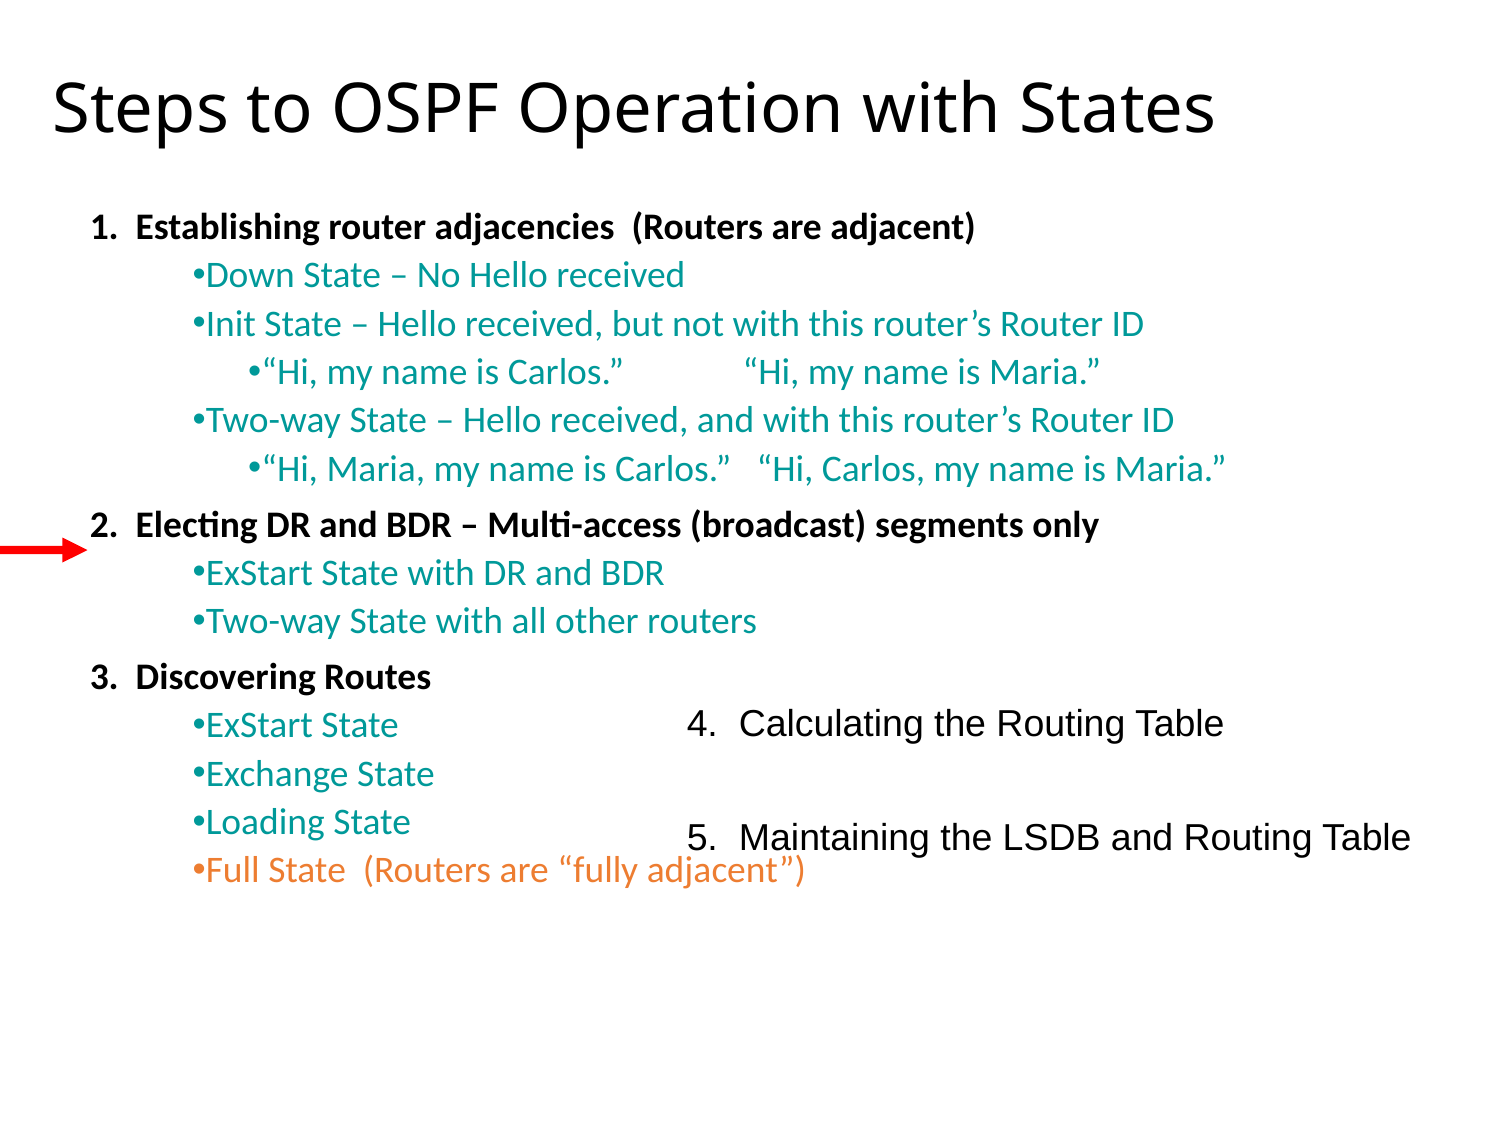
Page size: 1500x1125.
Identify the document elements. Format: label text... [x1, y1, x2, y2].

title Steps to OSPF Operation with States [37, 41, 1463, 180]
text_box 4. Calculating the Routing Table 5. Maintaining the LSDB and Routing Table [674, 699, 1500, 865]
text_box [0, 543, 88, 557]
list 1. Establishing router adjacencies (Routers are adjacent) Down State – No Hello received Init State – Hello received, but not with this router’s Router ID “Hi, my name is Carlos.” “Hi, my name is Maria.” Two-way State – Hello received, and with this router’s Router ID “Hi, Maria, my name is Carlos.” “Hi, Carlos, my name is Maria.” 2. Electing DR and BDR – Multi-access (broadcast) segments only ExStart State with DR and BDR Two-way State with all other routers 3. Discovering Routes ExStart State Exchange State Loading State Full State (Routers are “fully adjacent”) [75, 200, 1463, 1075]
